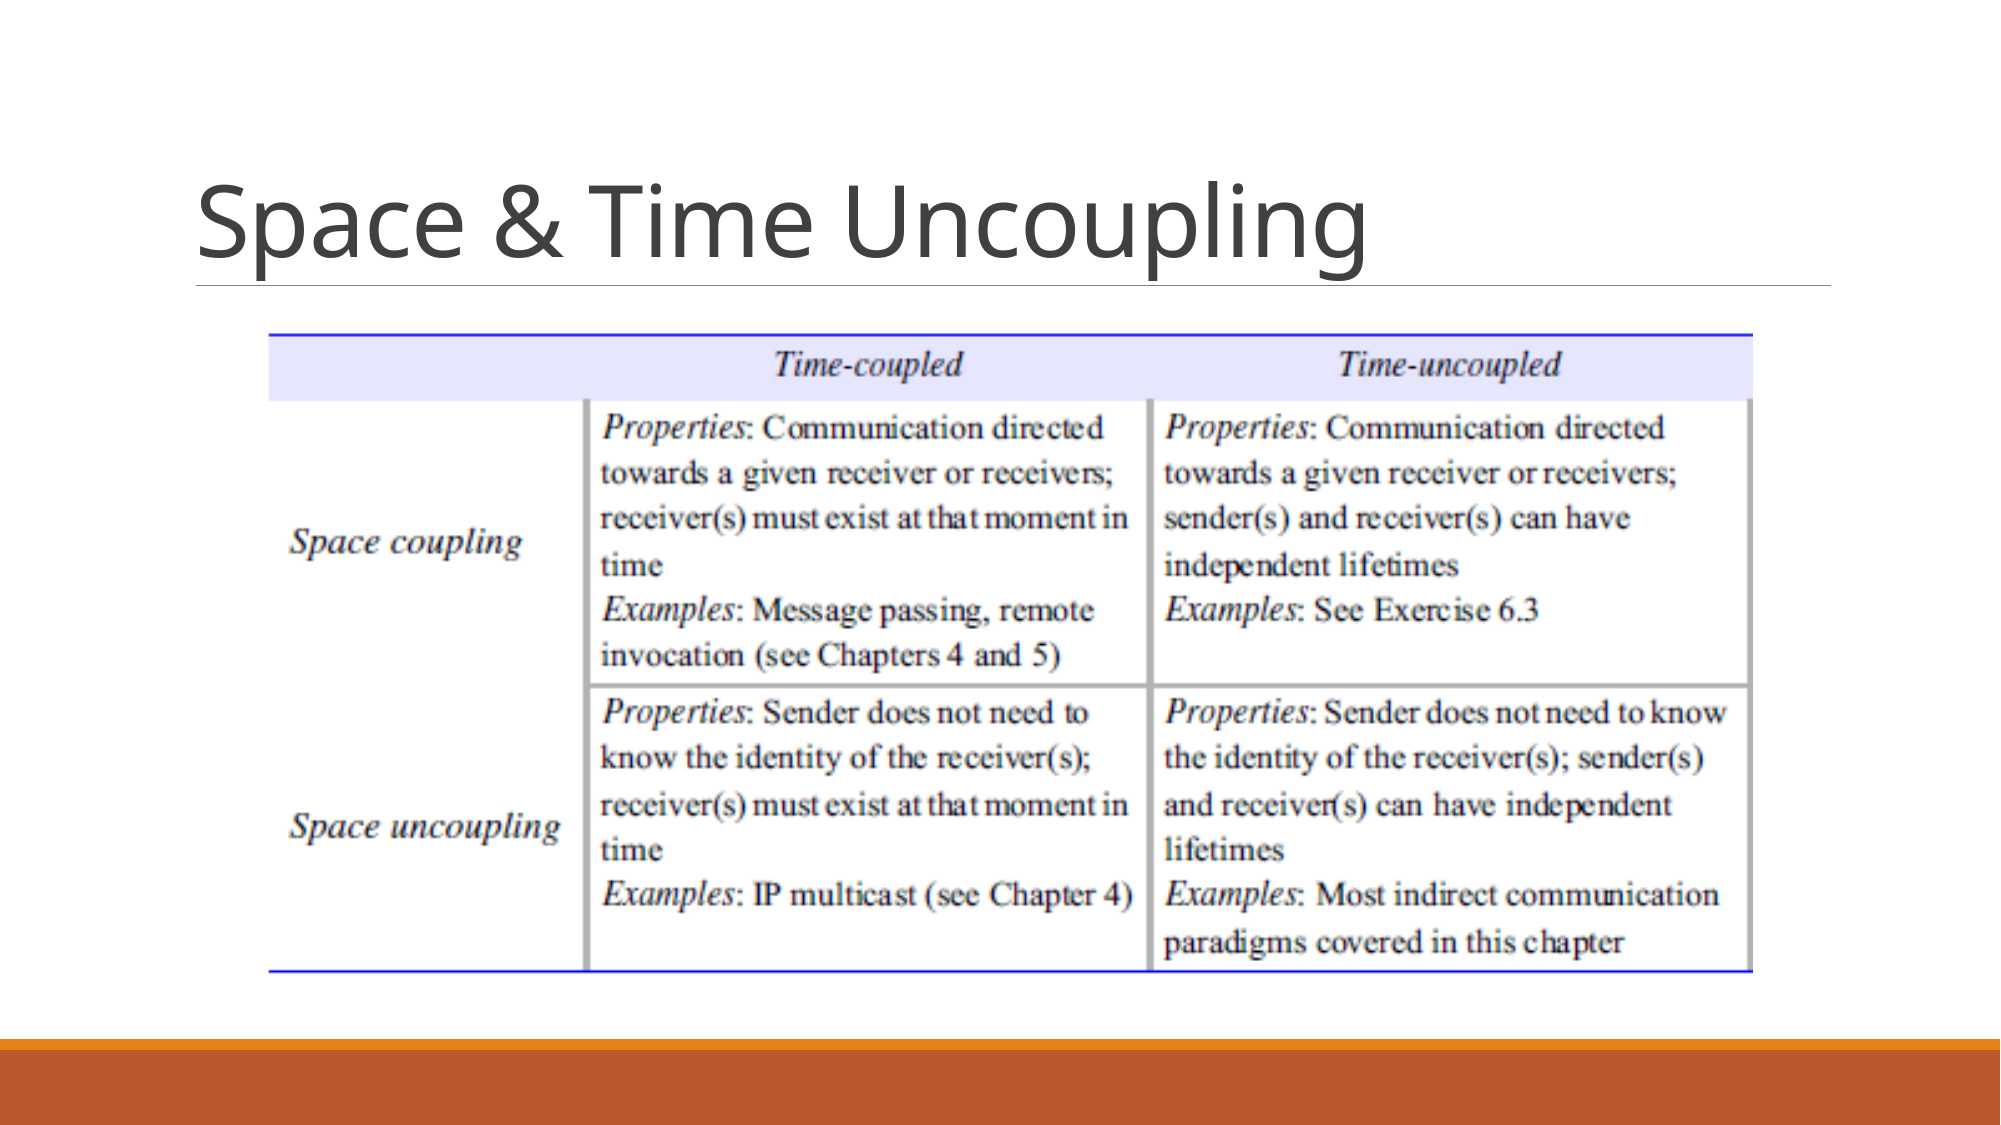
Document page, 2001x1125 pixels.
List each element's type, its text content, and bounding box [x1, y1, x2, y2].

title Space & Time Uncoupling [180, 47, 1830, 285]
picture [256, 327, 1754, 977]
